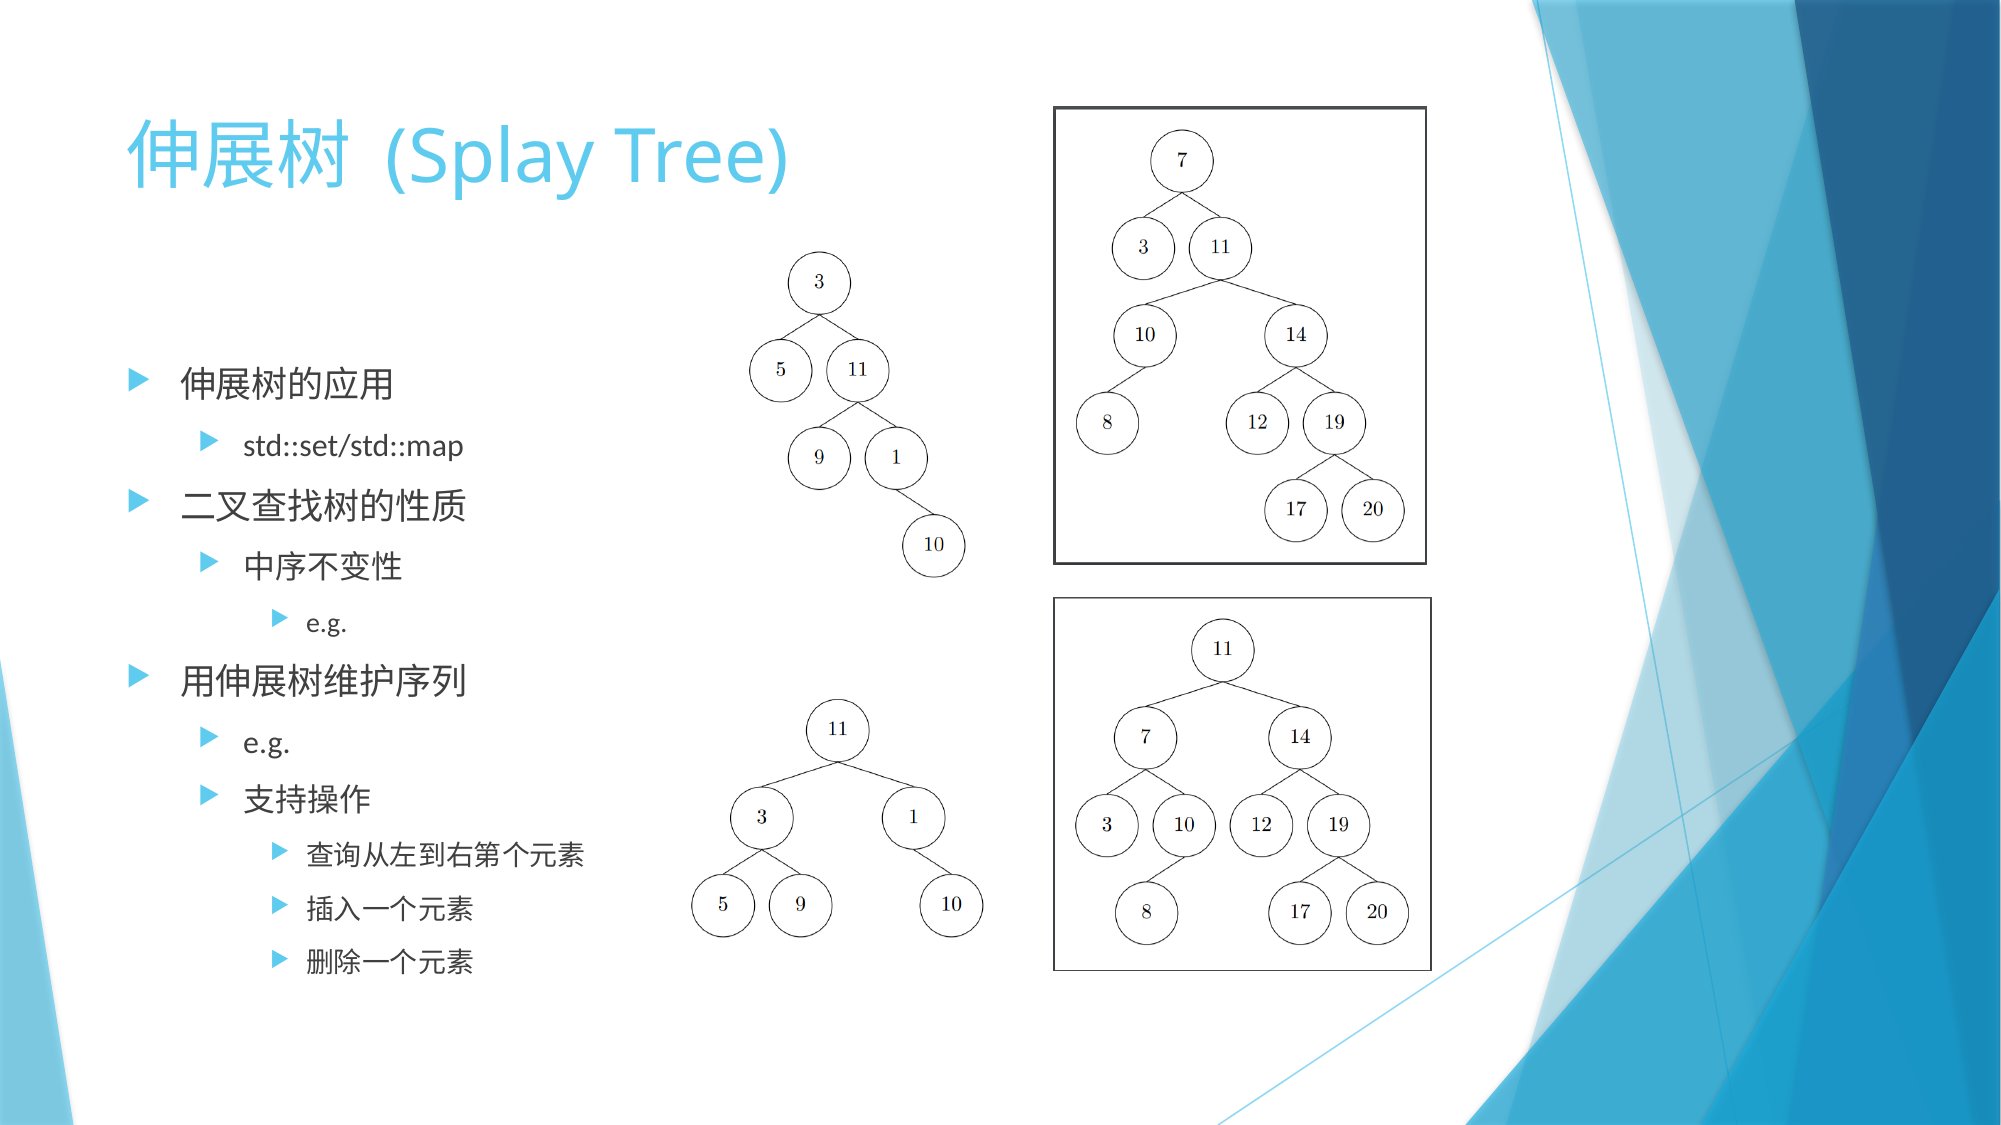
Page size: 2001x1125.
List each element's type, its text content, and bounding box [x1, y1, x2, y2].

picture [1053, 105, 1428, 566]
title 伸展树 (Splay Tree) [111, 99, 1522, 317]
picture [674, 681, 1000, 957]
picture [731, 233, 979, 599]
picture [1053, 597, 1432, 971]
